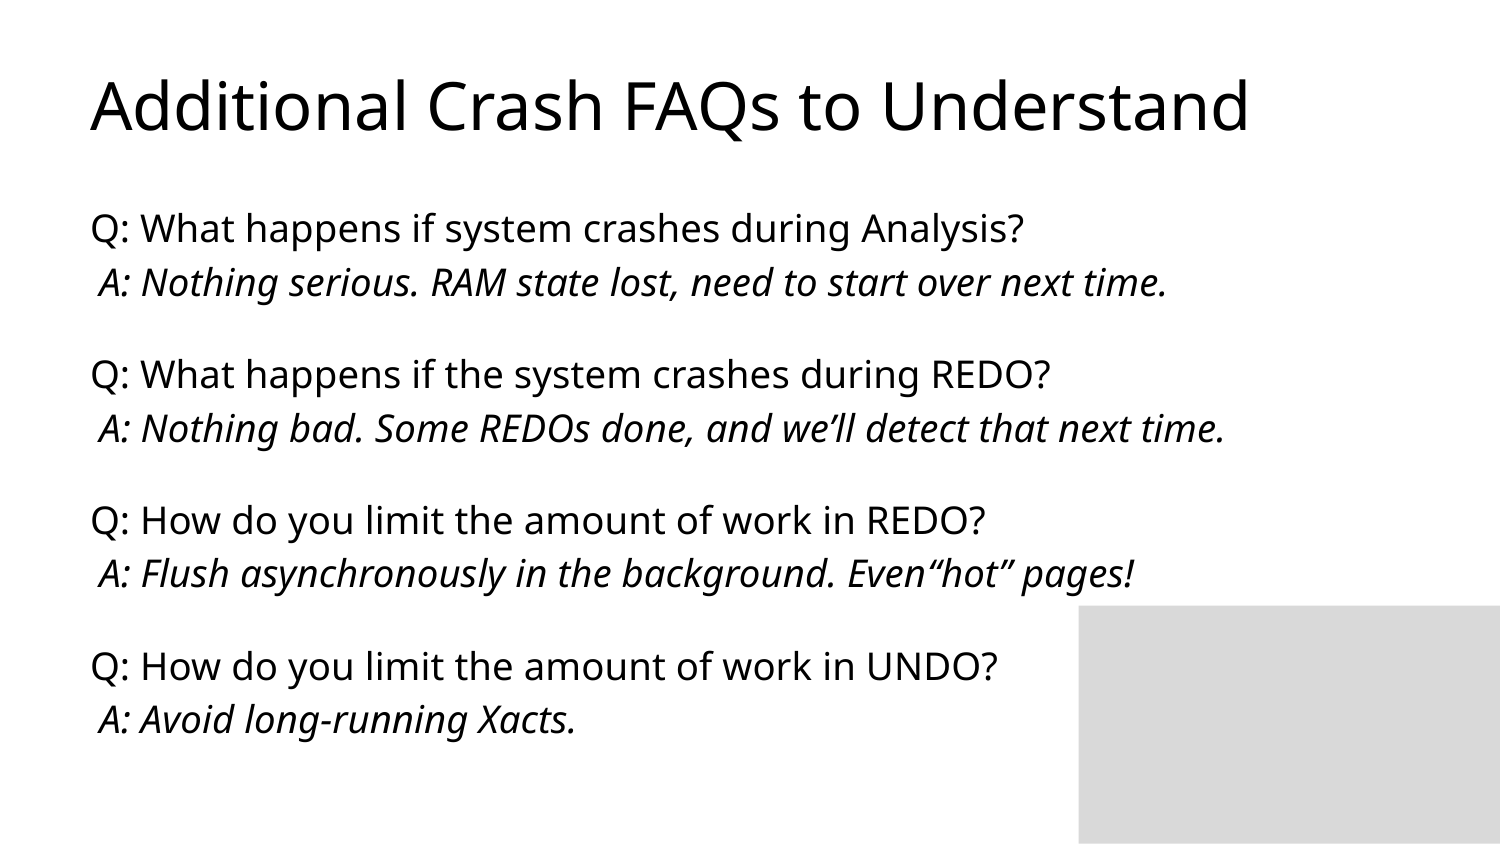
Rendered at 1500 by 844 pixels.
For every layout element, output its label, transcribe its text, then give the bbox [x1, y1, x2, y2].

title Additional Crash FAQs to Understand [75, 33, 1425, 175]
list Q: What happens if system crashes during Analysis? A: Nothing serious. RAM state lost, need to start over next time. Q: What happens if the system crashes during REDO? A: Nothing bad. Some REDOs done, and we’ll detect that next time. Q: How do you limit the amount of work in REDO? A: Flush asynchronously in the background. Even“hot” pages! Q: How do you limit the amount of work in UNDO? A: Avoid long-running Xacts. [75, 196, 1425, 754]
